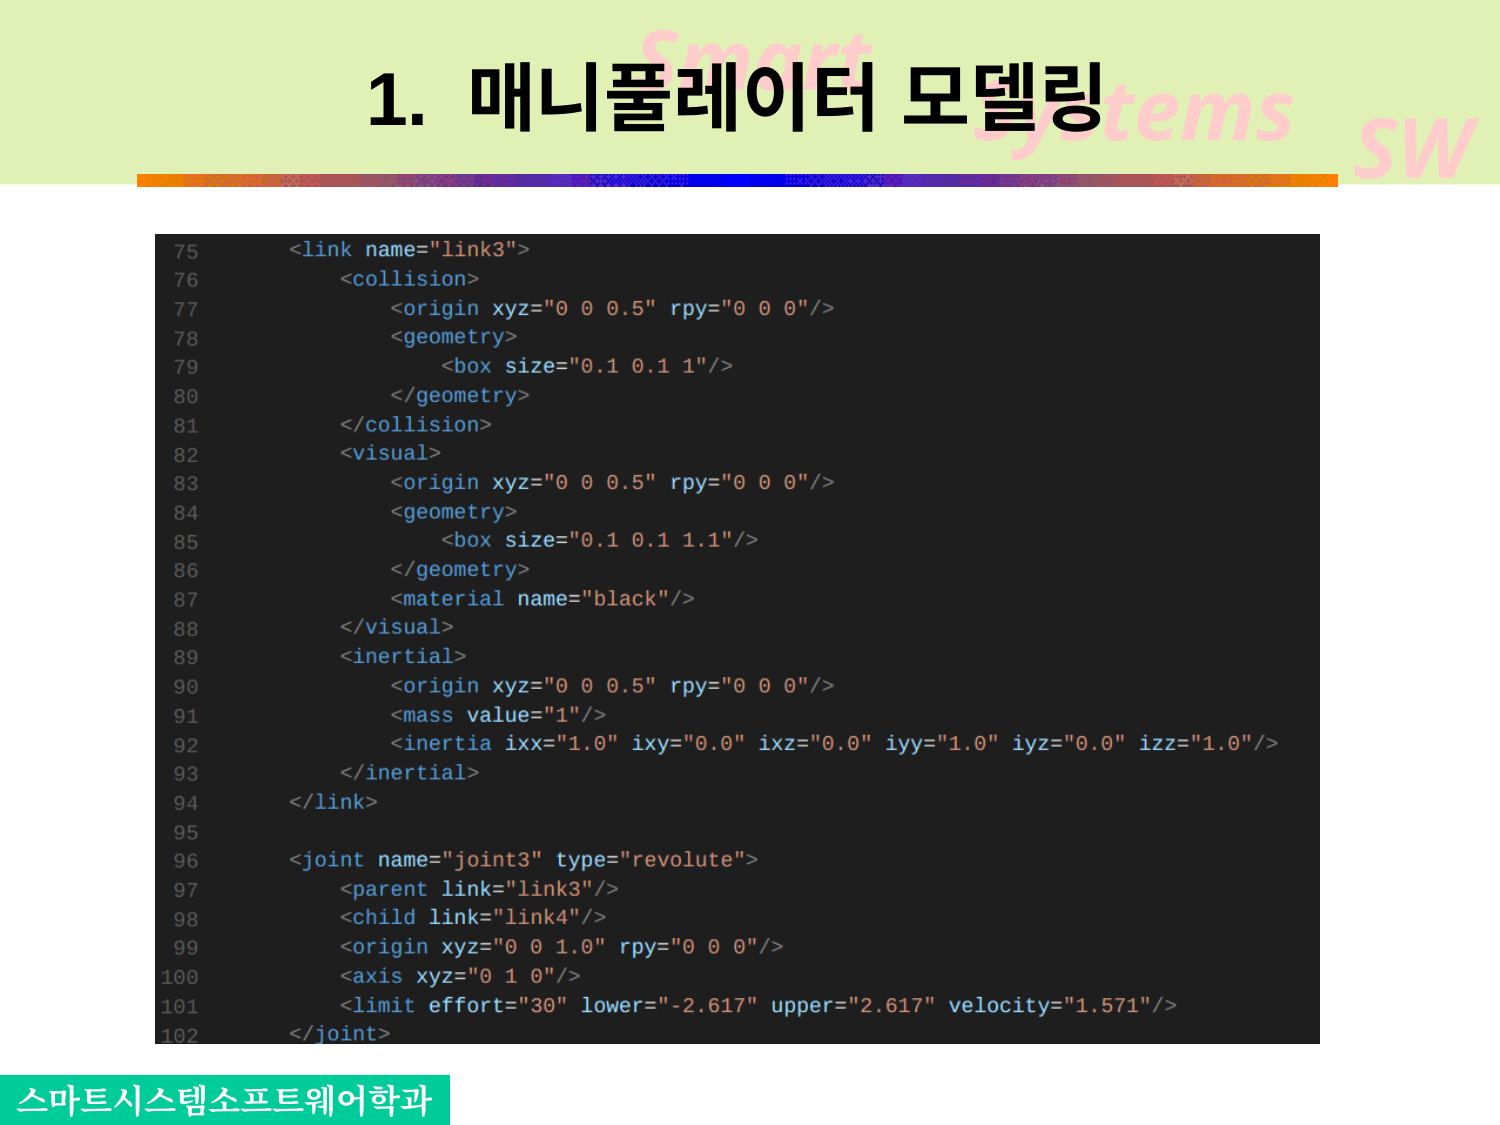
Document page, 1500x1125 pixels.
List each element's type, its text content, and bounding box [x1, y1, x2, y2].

picture [137, 175, 1338, 187]
title 1. 매니풀레이터 모델링 [62, 15, 1413, 175]
picture [155, 234, 1320, 1044]
